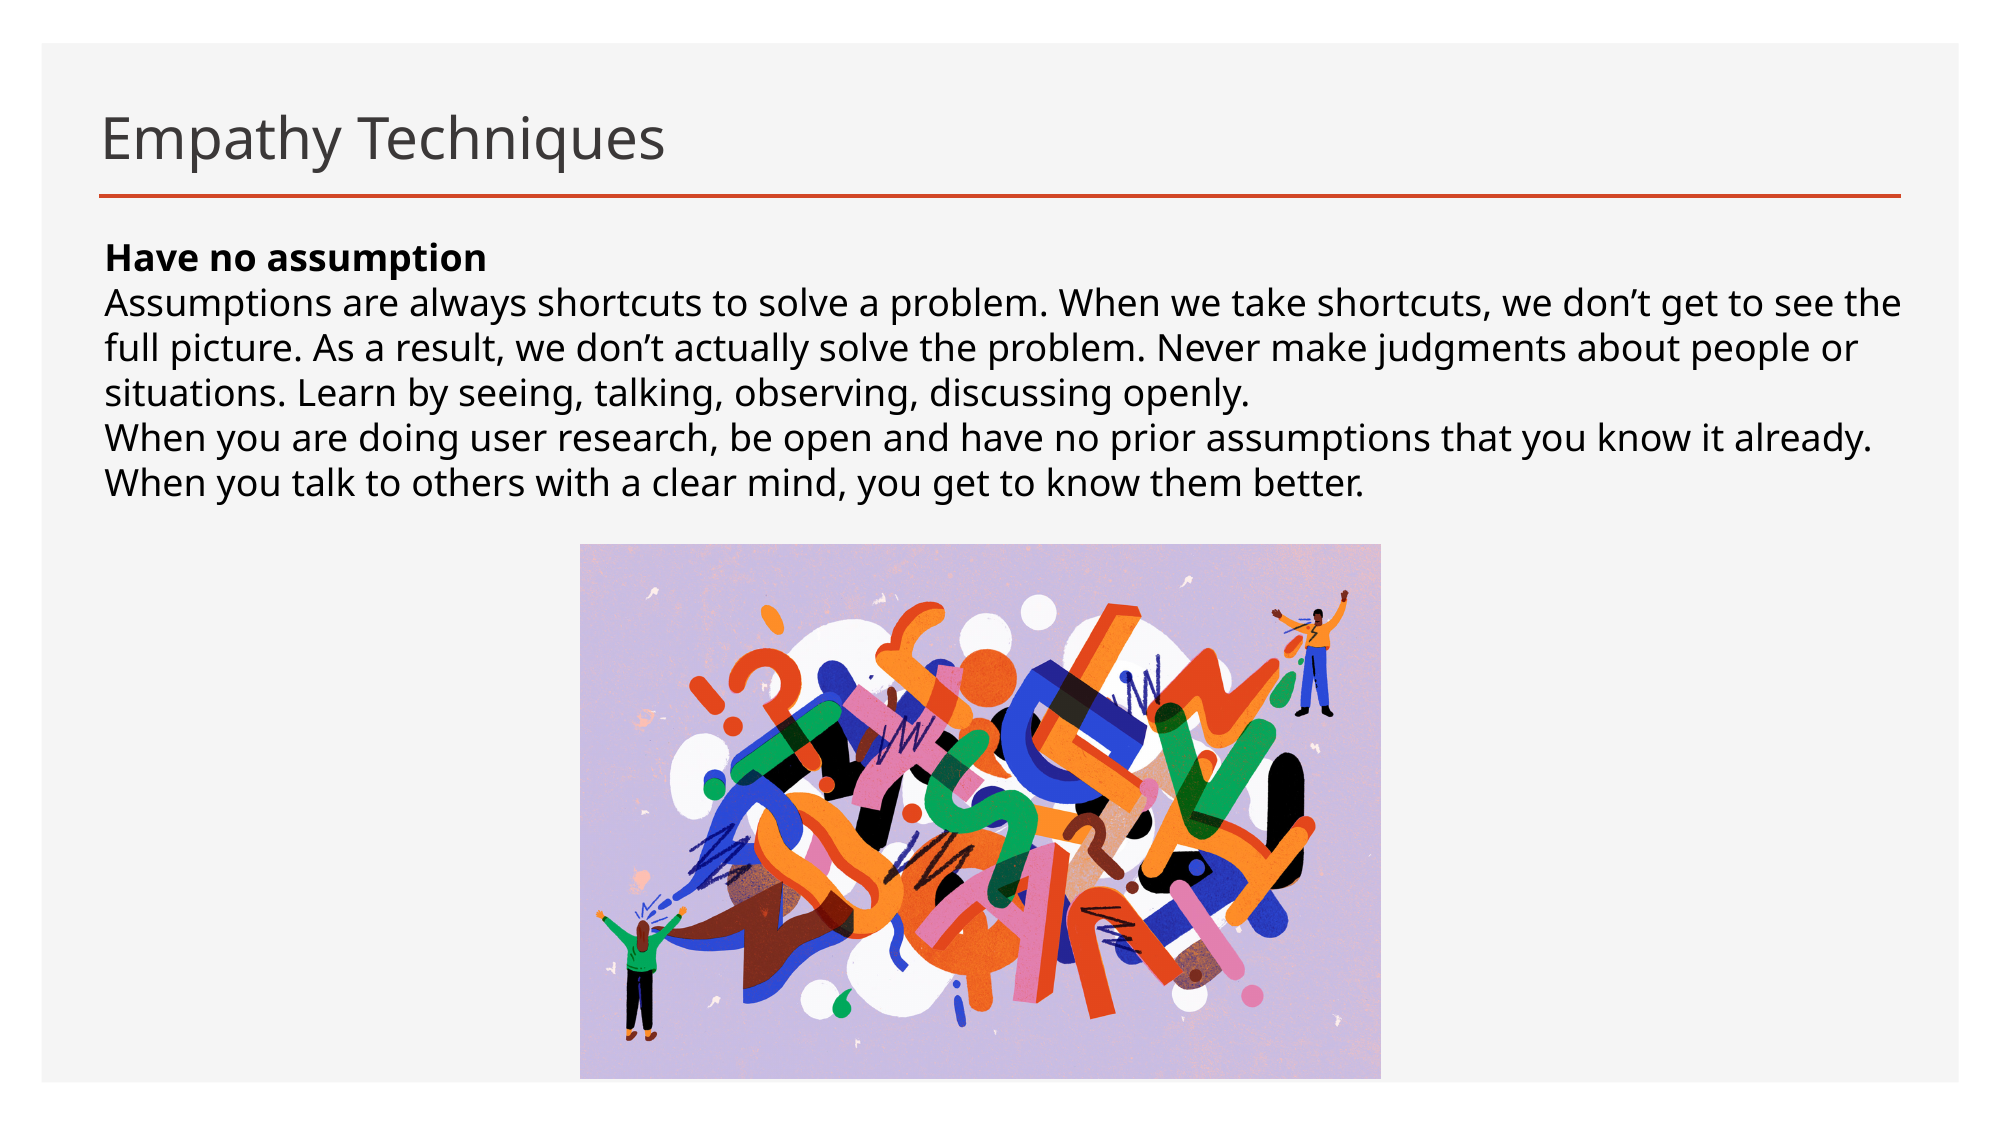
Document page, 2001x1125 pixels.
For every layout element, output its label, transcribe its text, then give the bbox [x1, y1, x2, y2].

picture [580, 544, 1381, 1079]
text_box Have no assumption Assumptions are always shortcuts to solve a problem. When we take shortcuts, we don’t get to see the full picture. As a result, we don’t actually solve the problem. Never make judgments about people or situations. Learn by seeing, talking, observing, discussing openly. When you are doing user research, be open and have no prior assumptions that you know it already. When you talk to others with a clear mind, you get to know them better. [89, 226, 1933, 511]
title Empathy Techniques [85, 73, 1214, 179]
